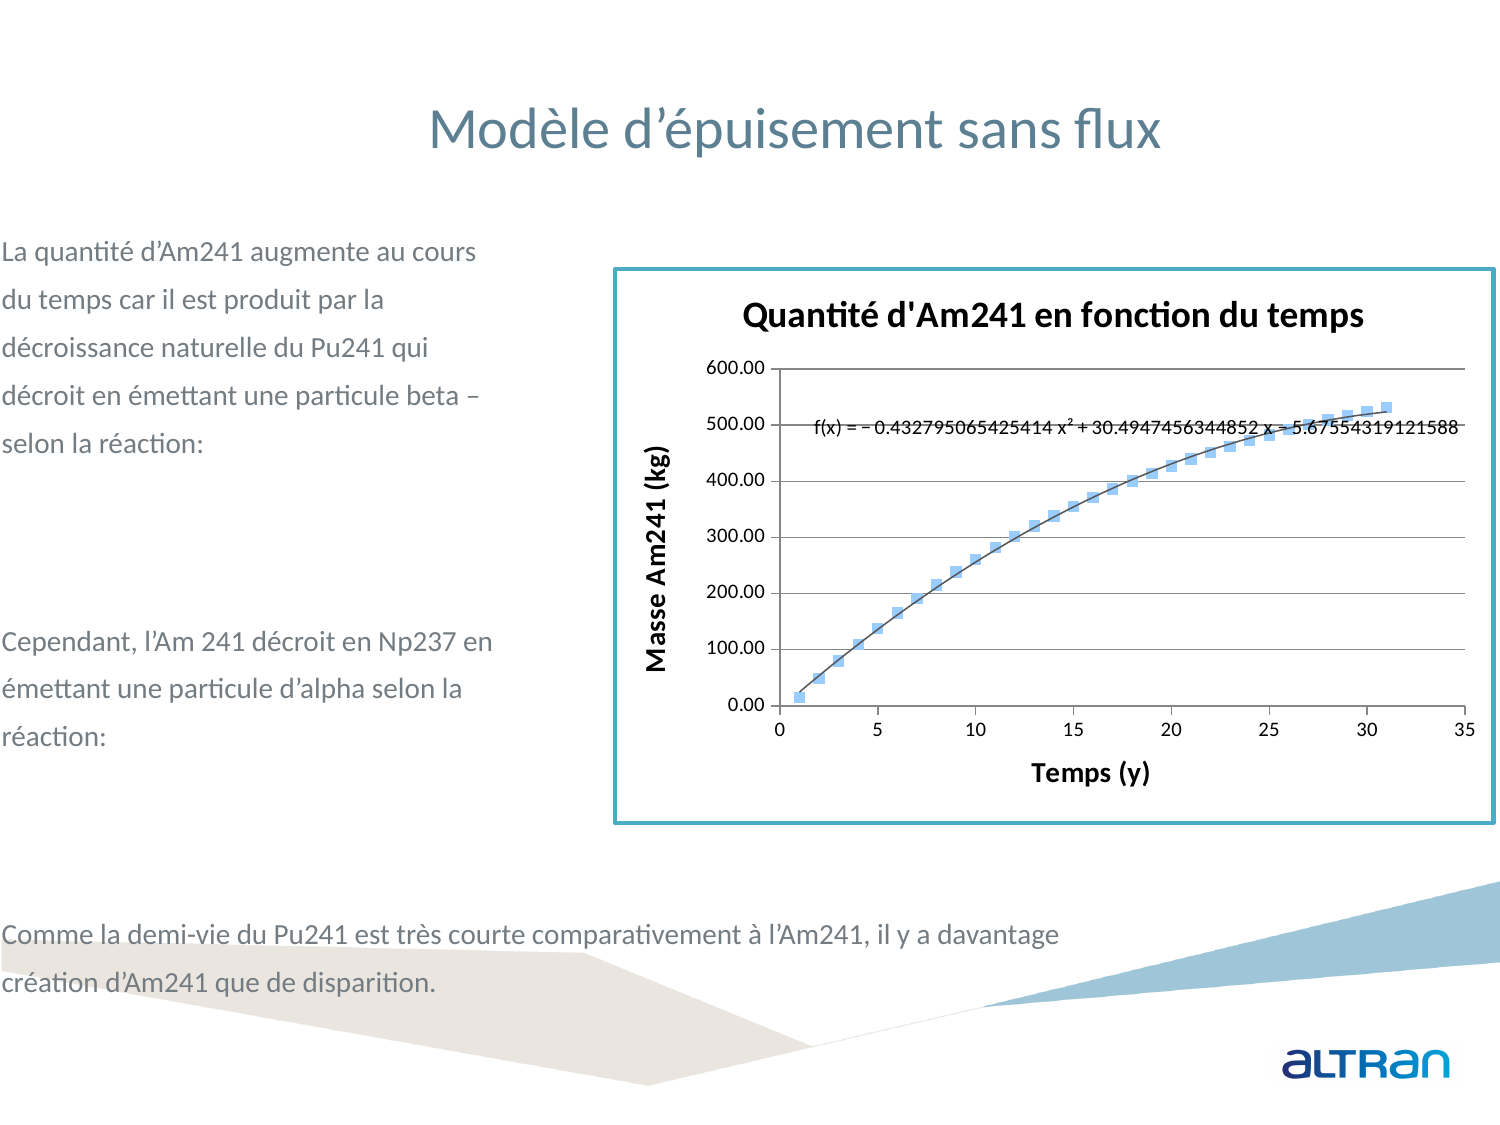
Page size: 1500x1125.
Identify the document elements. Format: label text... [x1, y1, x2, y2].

chart [612, 266, 1496, 826]
text_box Modèle d’épuisement sans flux [164, 30, 1425, 219]
picture [1, 878, 1500, 1119]
